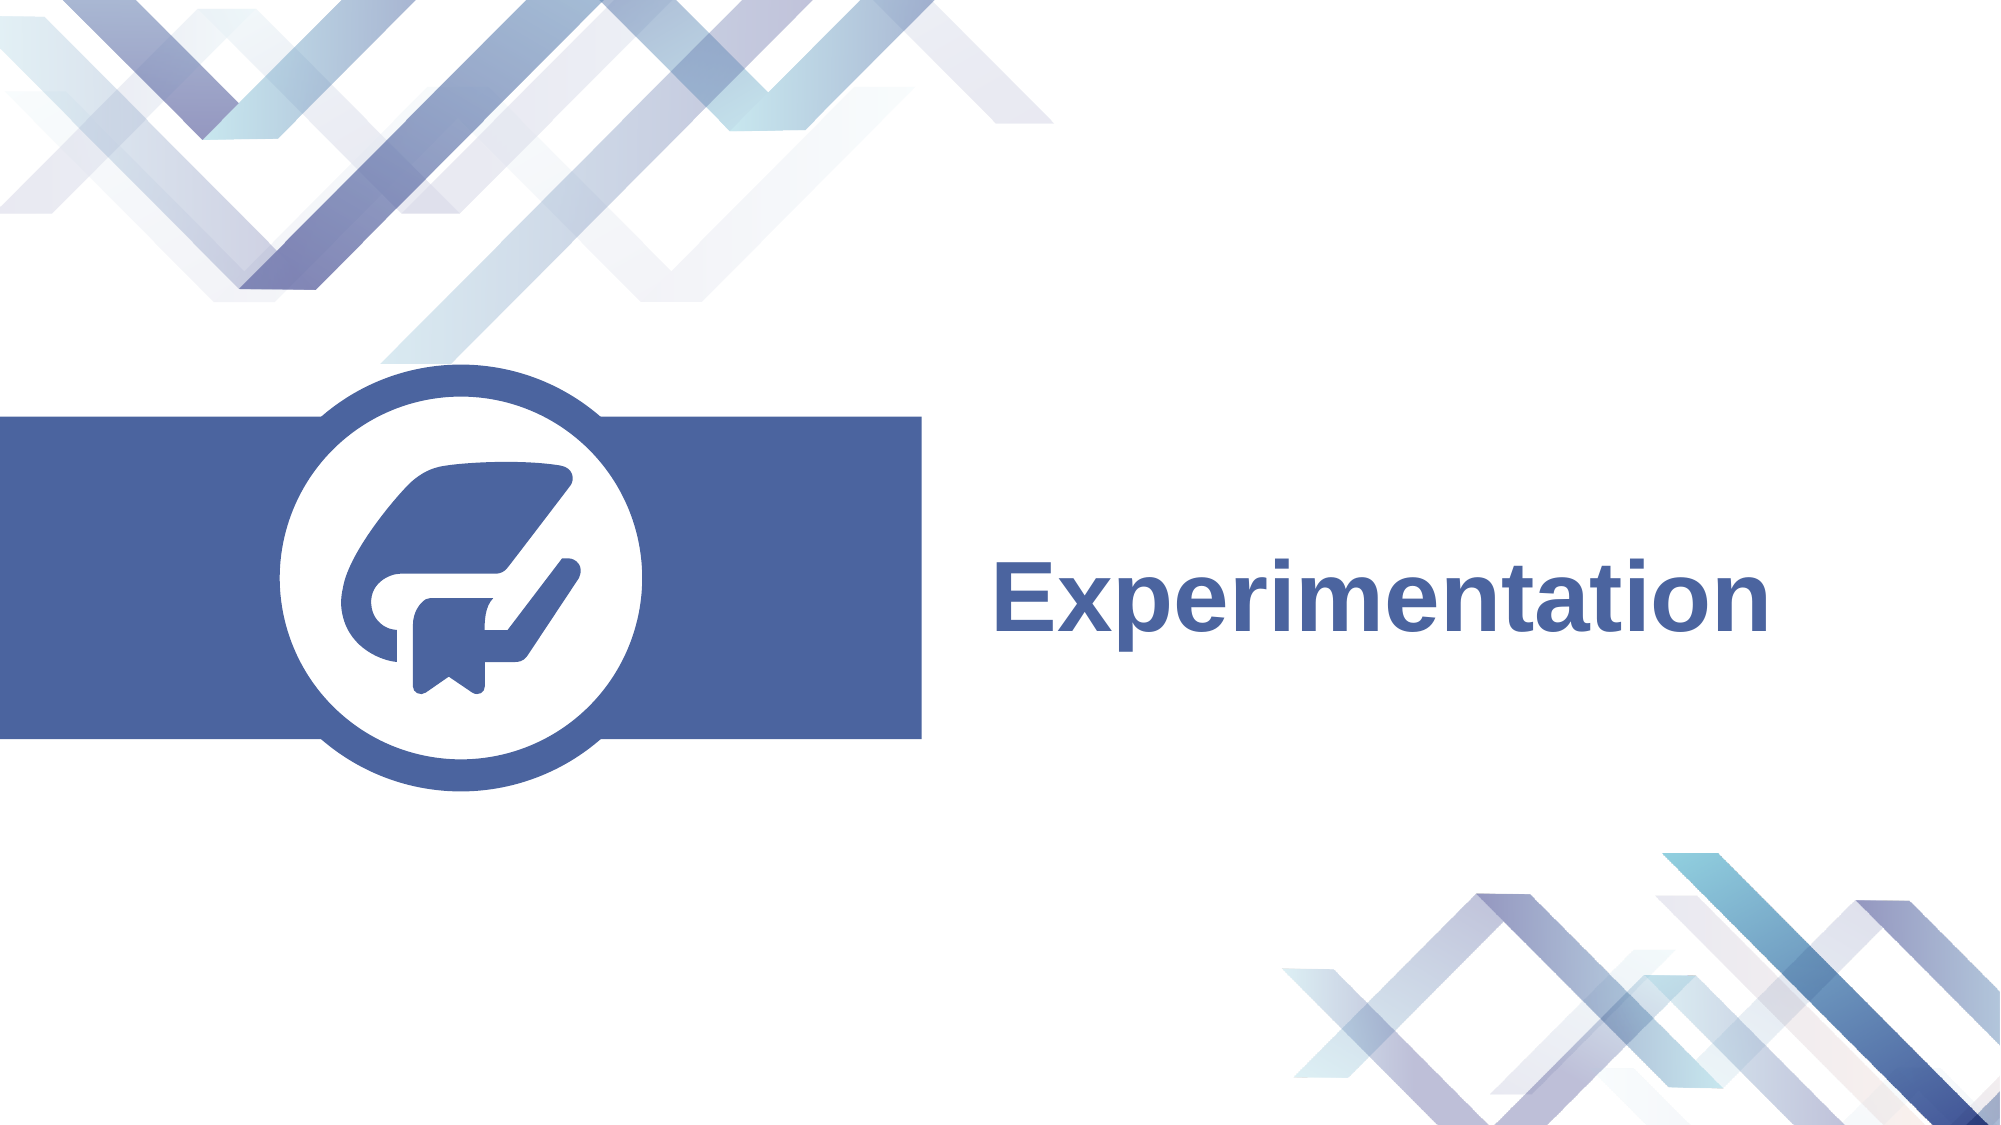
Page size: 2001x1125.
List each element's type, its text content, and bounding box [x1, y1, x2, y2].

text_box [249, 366, 673, 790]
text_box [0, 416, 249, 740]
text_box [673, 416, 923, 740]
picture [0, 0, 1293, 364]
picture [1037, 853, 2000, 1125]
text_box Experimentation [975, 464, 1913, 659]
